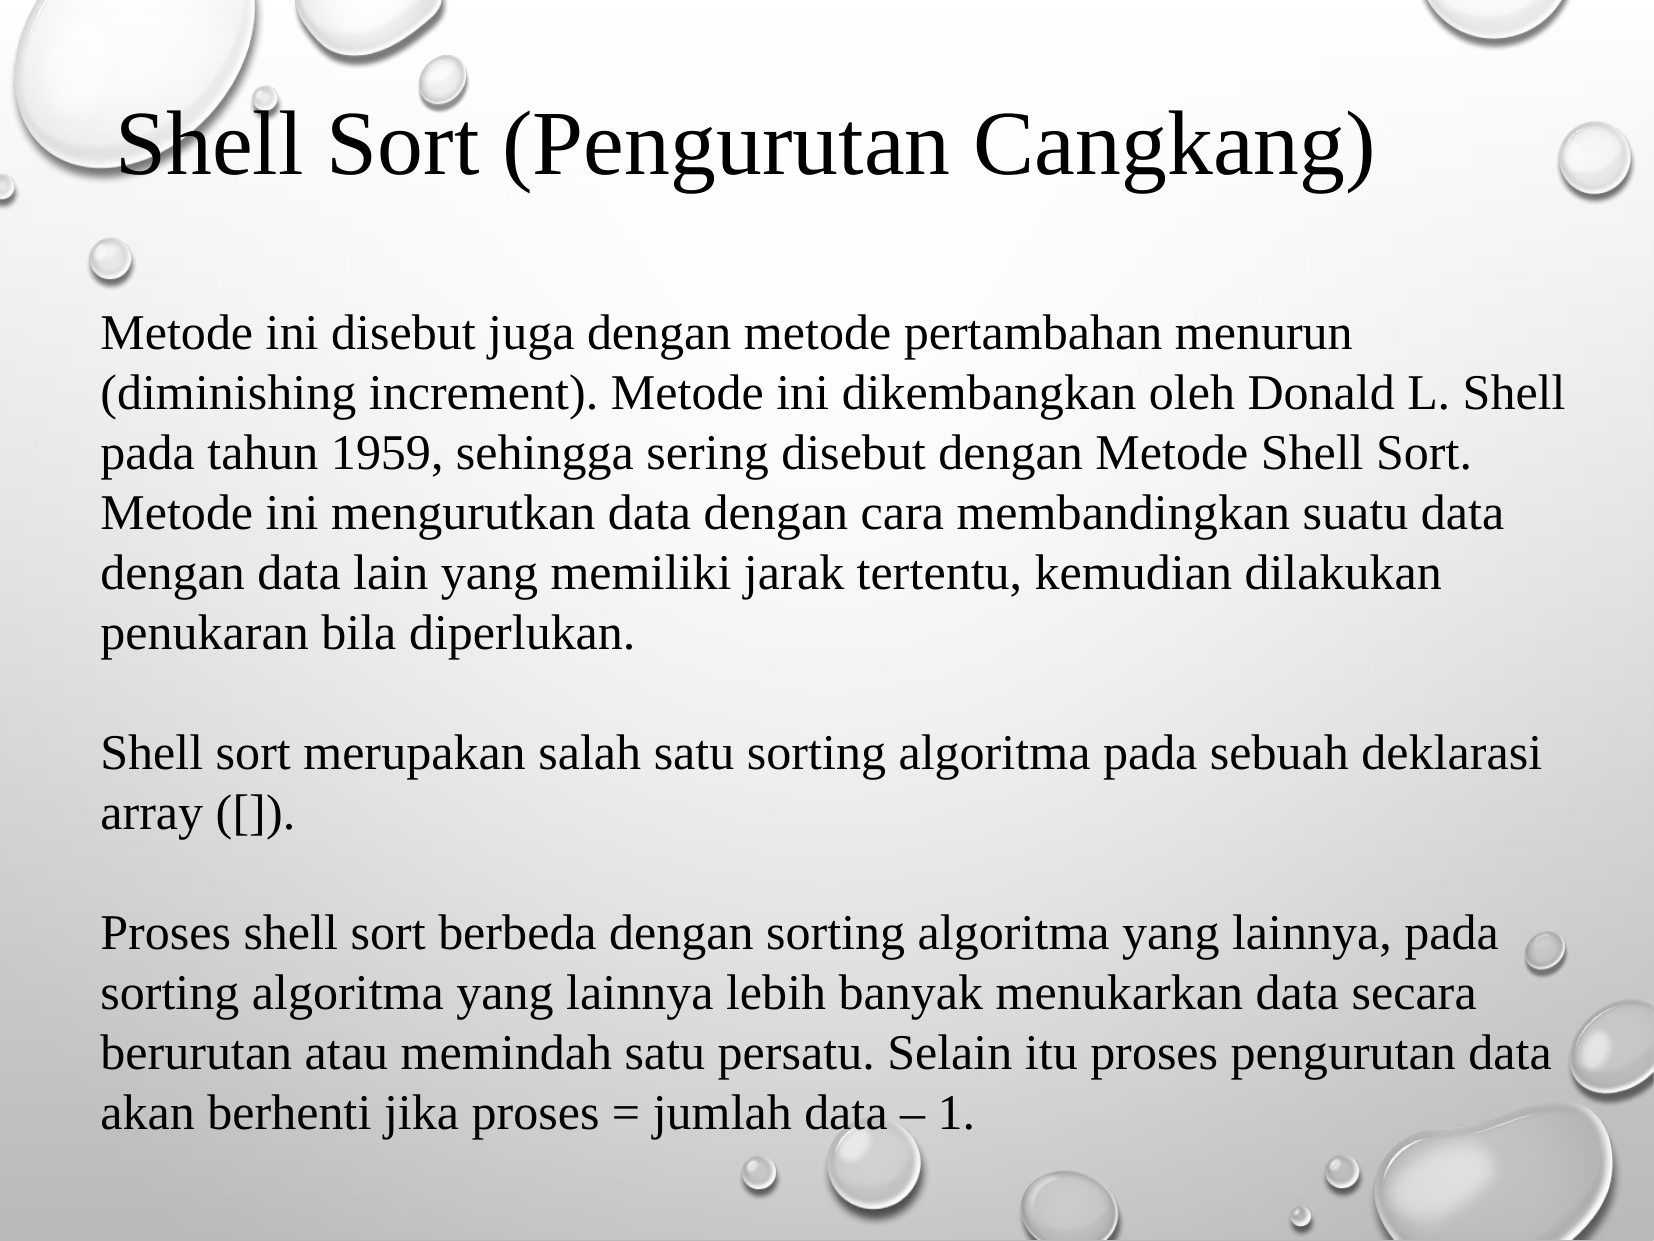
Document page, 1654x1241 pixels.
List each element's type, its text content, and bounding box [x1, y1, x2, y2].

text_box Shell Sort (Pengurutan Cangkang) [82, 47, 1412, 229]
picture [0, 0, 1654, 1240]
text_box Metode ini disebut juga dengan metode pertambahan menurun (diminishing increment). Metode ini dikembangkan oleh Donald L. Shell pada tahun 1959, sehingga sering disebut dengan Metode Shell Sort. Metode ini mengurutkan data dengan cara membandingkan suatu data dengan data lain yang memiliki jarak tertentu, kemudian dilakukan penukaran bila diperlukan. Shell sort merupakan salah satu sorting algoritma pada sebuah deklarasi array ([]). Proses shell sort berbeda dengan sorting algoritma yang lainnya, pada sorting algoritma yang lainnya lebih banyak menukarkan data secara berurutan atau memindah satu persatu. Selain itu proses pengurutan data akan berhenti jika proses = jumlah data – 1. [82, 299, 1571, 1019]
